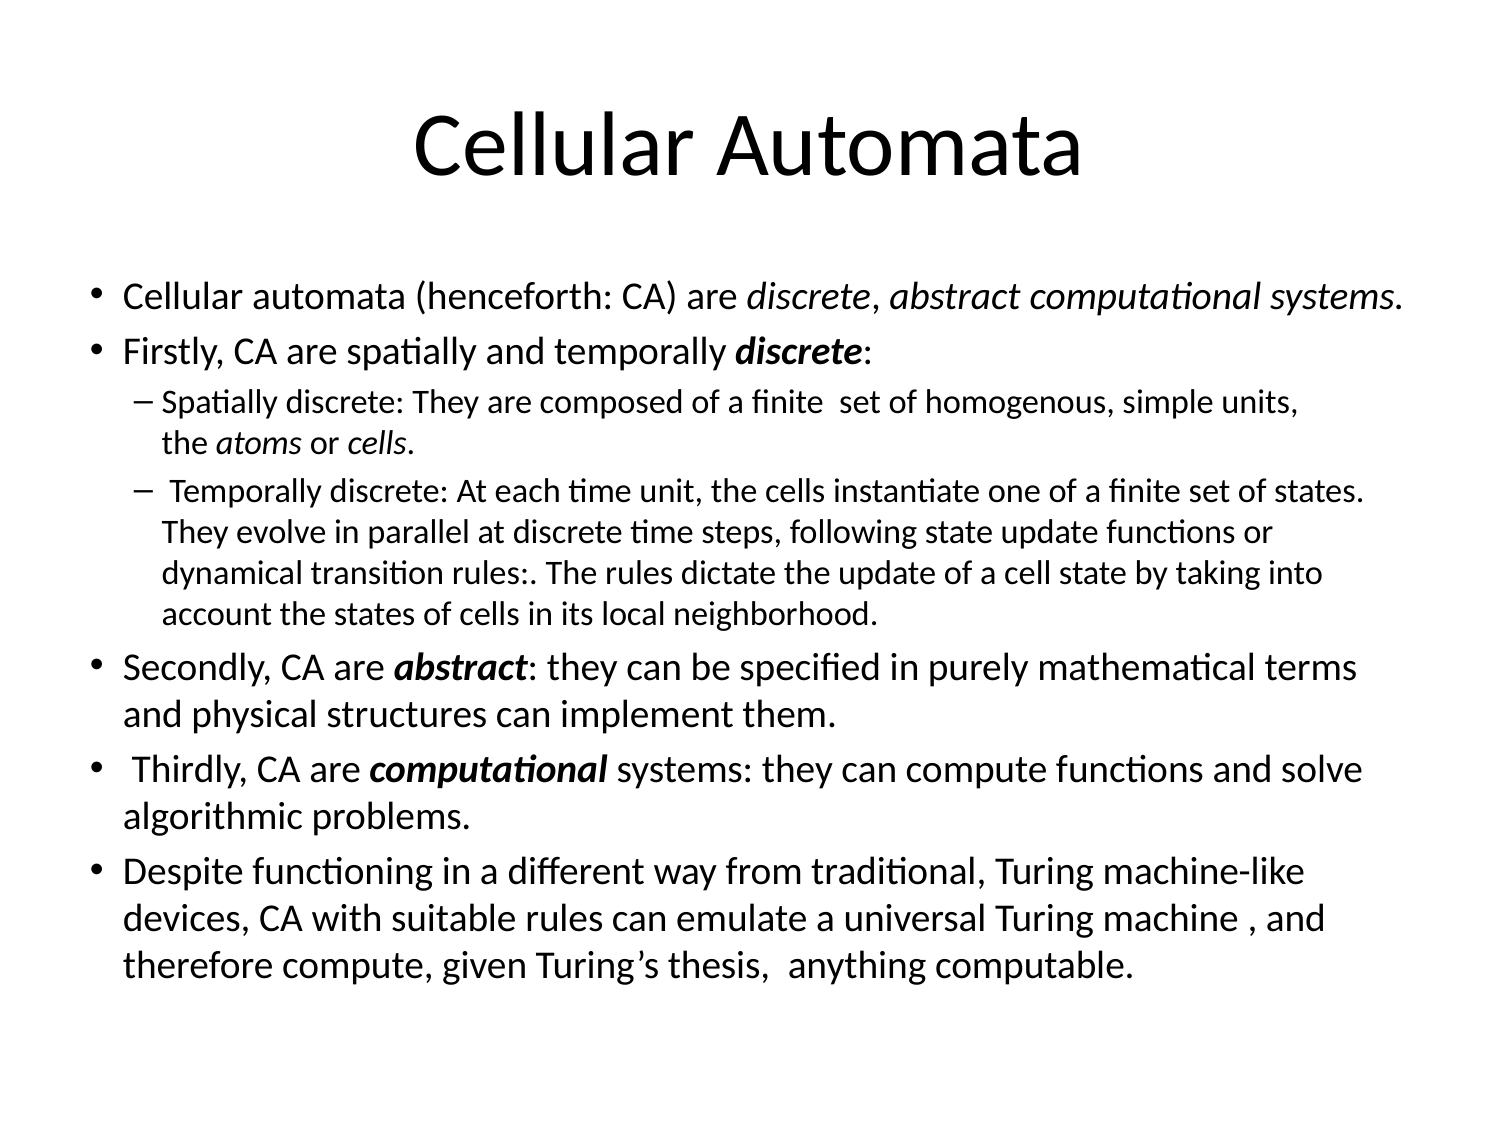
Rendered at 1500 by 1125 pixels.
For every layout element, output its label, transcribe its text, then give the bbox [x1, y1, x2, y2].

text_box Cellular automata (henceforth: CA) are discrete, abstract computational systems. Firstly, CA are spatially and temporally discrete: Spatially discrete: They are composed of a finite set of homogenous, simple units, the atoms or cells. Temporally discrete: At each time unit, the cells instantiate one of a finite set of states. They evolve in parallel at discrete time steps, following state update functions or dynamical transition rules:. The rules dictate the update of a cell state by taking into account the states of cells in its local neighborhood. Secondly, CA are abstract: they can be specified in purely mathematical terms and physical structures can implement them. Thirdly, CA are computational systems: they can compute functions and solve algorithmic problems. Despite functioning in a different way from traditional, Turing machine-like devices, CA with suitable rules can emulate a universal Turing machine , and therefore compute, given Turing’s thesis, anything computable. [75, 262, 1425, 1005]
text_box Cellular Automata [75, 45, 1425, 233]
